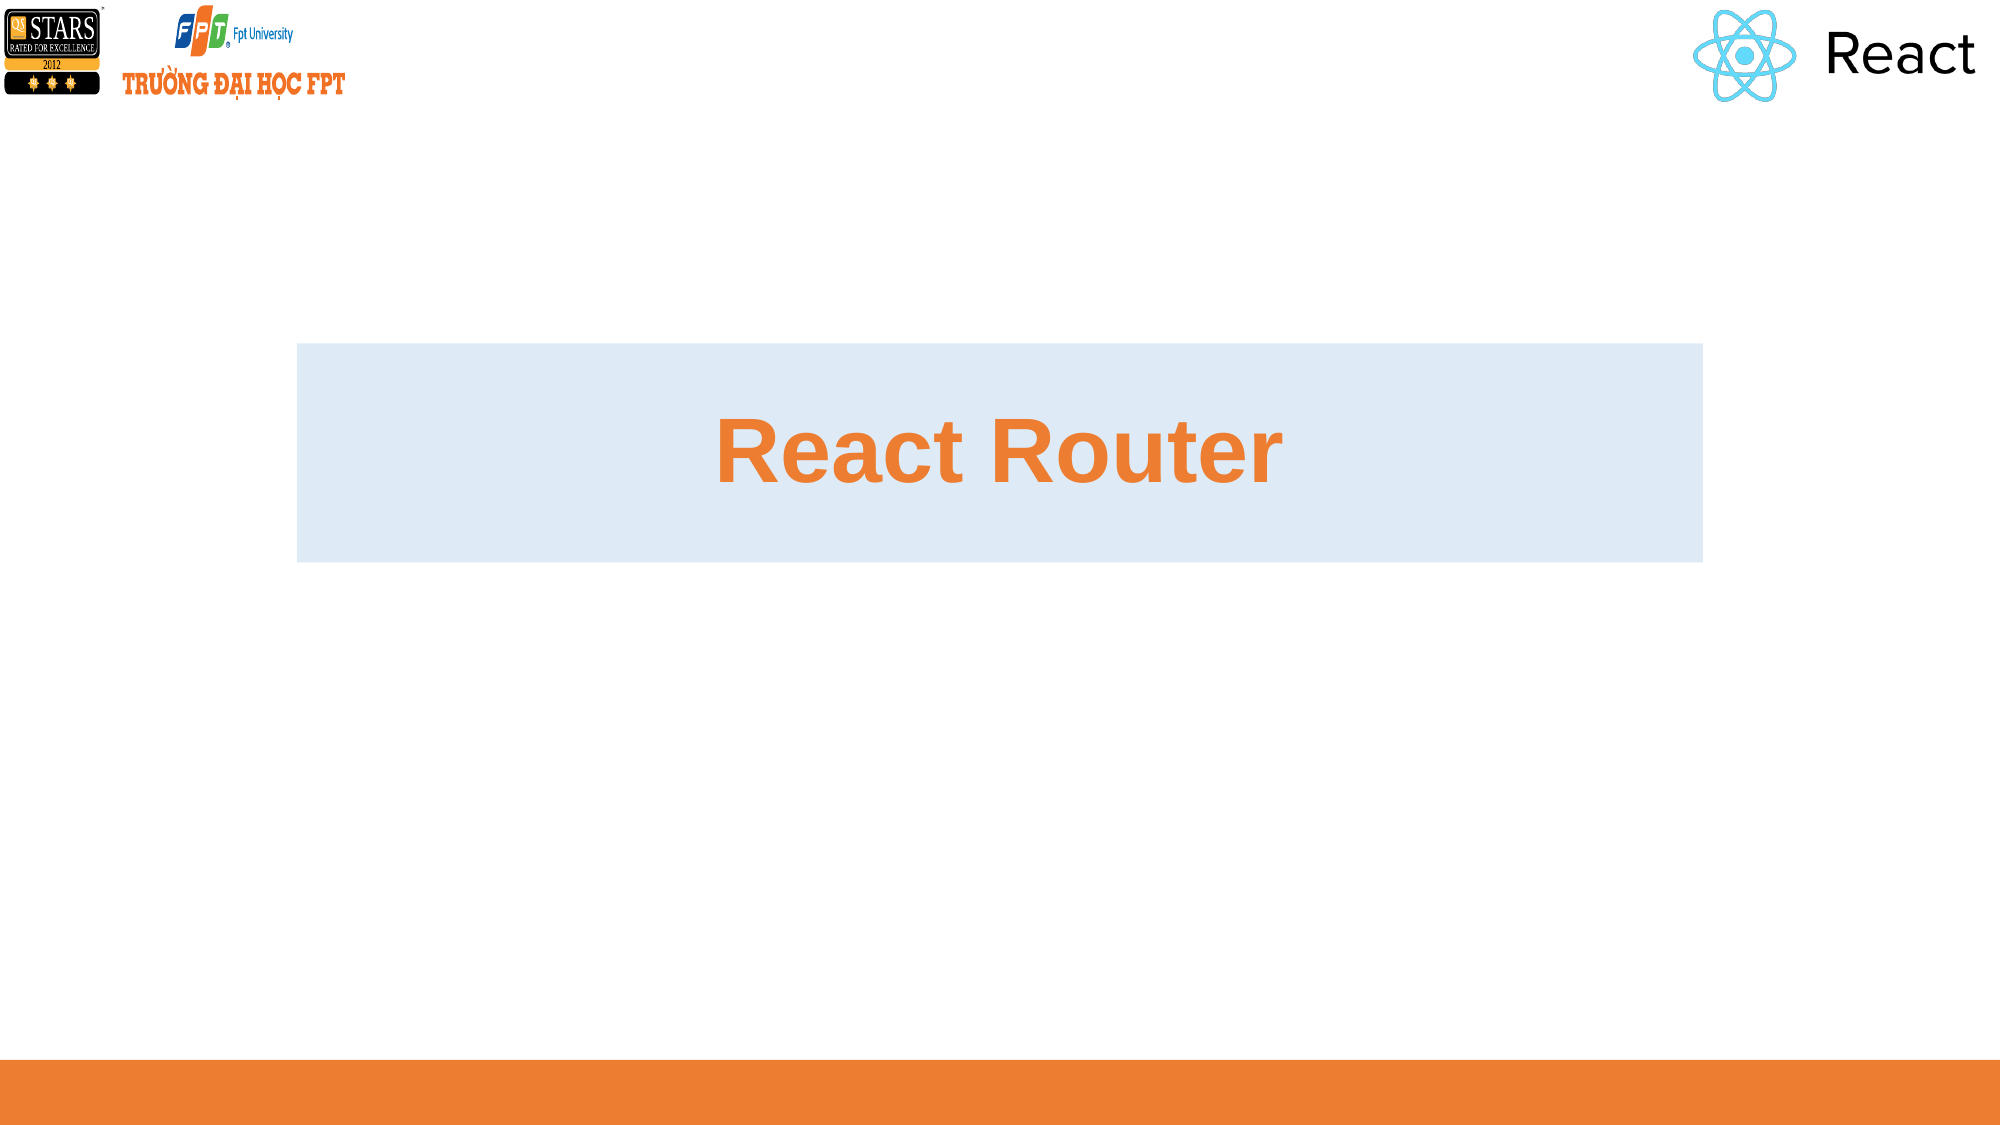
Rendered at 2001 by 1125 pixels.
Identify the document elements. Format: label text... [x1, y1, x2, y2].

picture [1679, 8, 2001, 103]
text_box React Router [296, 343, 1703, 563]
